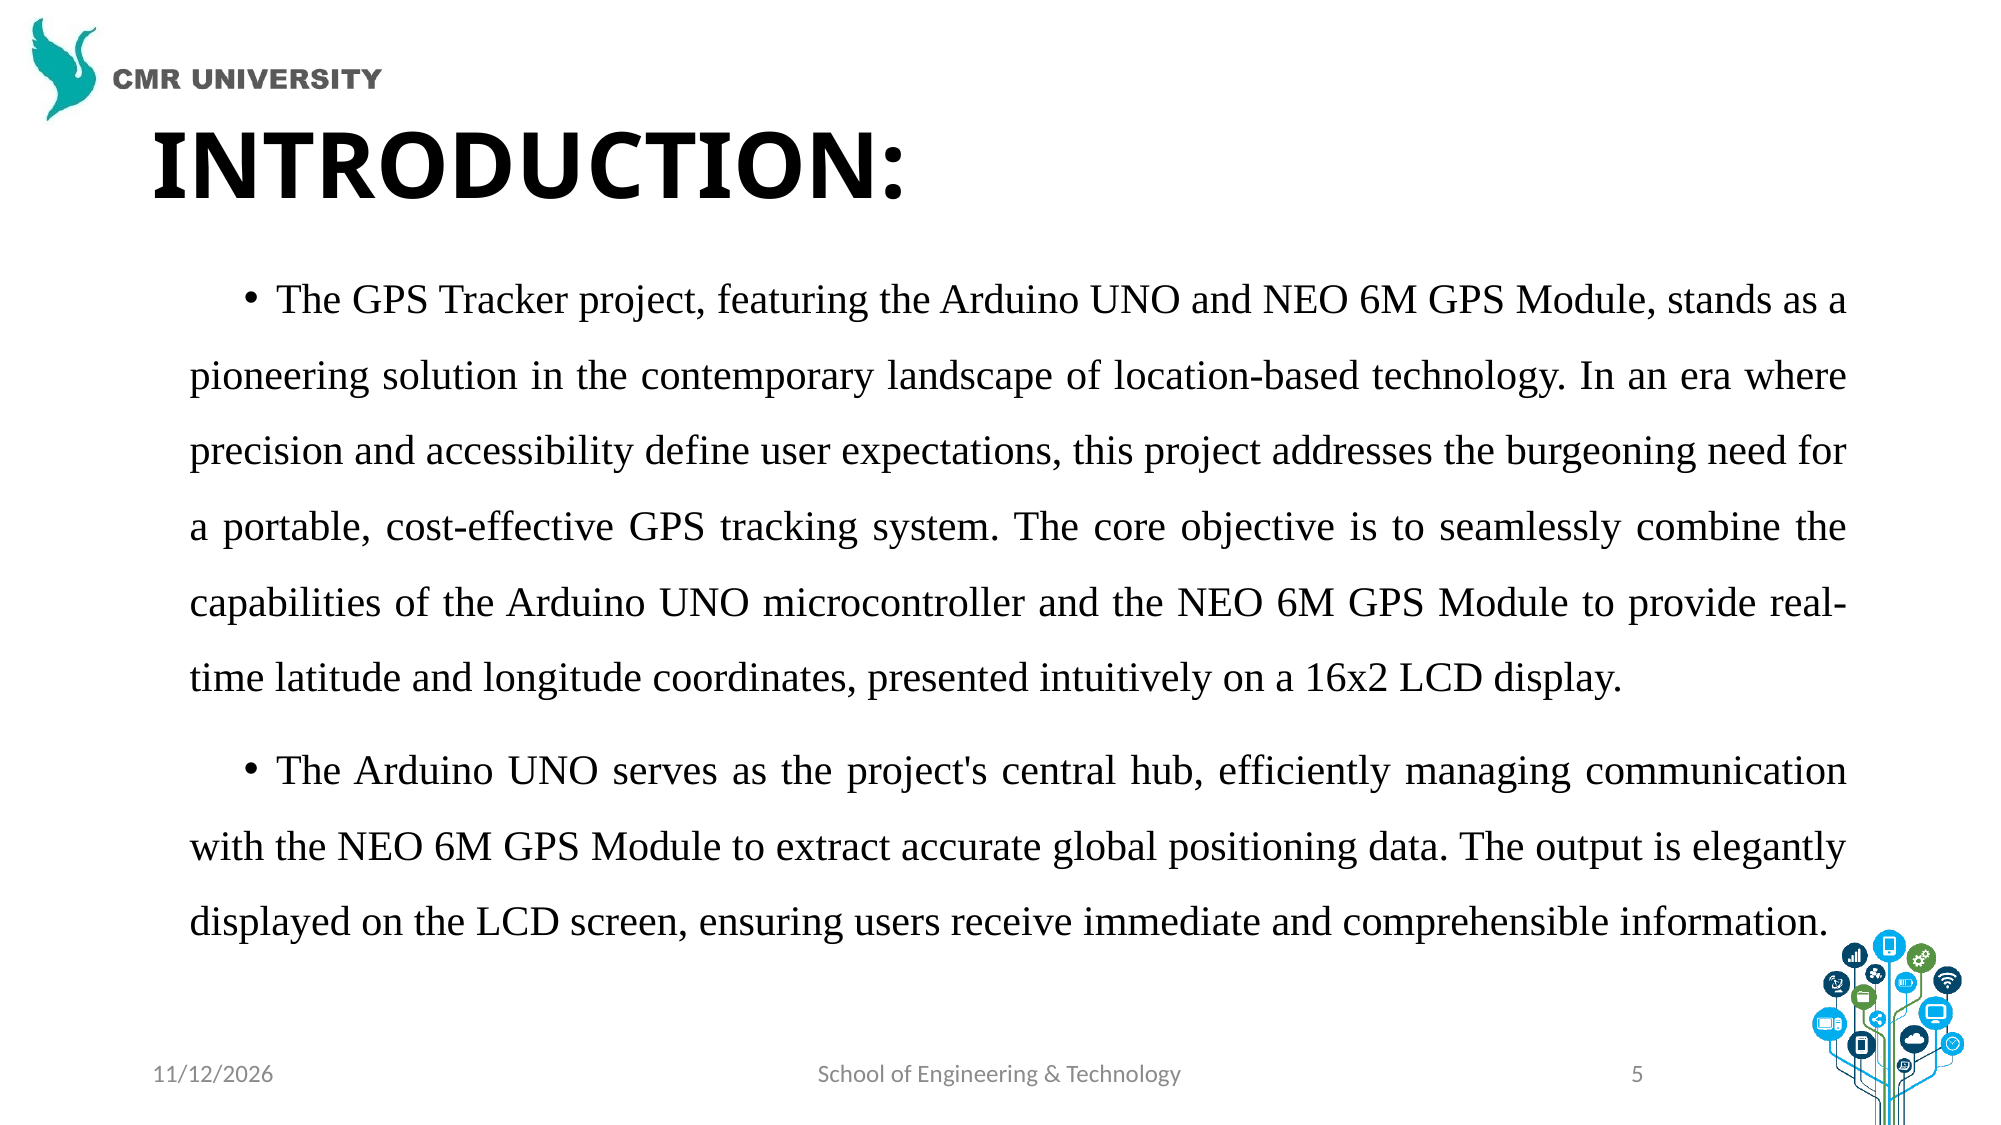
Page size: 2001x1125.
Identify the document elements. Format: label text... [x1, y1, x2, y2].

list The GPS Tracker project, featuring the Arduino UNO and NEO 6M GPS Module, stands as a pioneering solution in the contemporary landscape of location-based technology. In an era where precision and accessibility define user expectations, this project addresses the burgeoning need for a portable, cost-effective GPS tracking system. The core objective is to seamlessly combine the capabilities of the Arduino UNO microcontroller and the NEO 6M GPS Module to provide real-time latitude and longitude coordinates, presented intuitively on a 16x2 LCD display. The Arduino UNO serves as the project's central hub, efficiently managing communication with the NEO 6M GPS Module to extract accurate global positioning data. The output is elegantly displayed on the LCD screen, ensuring users receive immediate and comprehensible information. [137, 239, 1863, 1043]
picture [1884, 951, 1895, 955]
picture [1906, 1034, 1923, 1043]
picture [1938, 1028, 1946, 1047]
slide_number 5 [1412, 1042, 1863, 1103]
picture [1776, 919, 2000, 1125]
footer School of Engineering & Technology [662, 1042, 1338, 1103]
picture [10, 17, 388, 125]
title INTRODUCTION: [137, 59, 1863, 239]
picture [1863, 1037, 1867, 1053]
picture [1916, 1028, 1934, 1059]
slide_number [137, 1042, 588, 1103]
